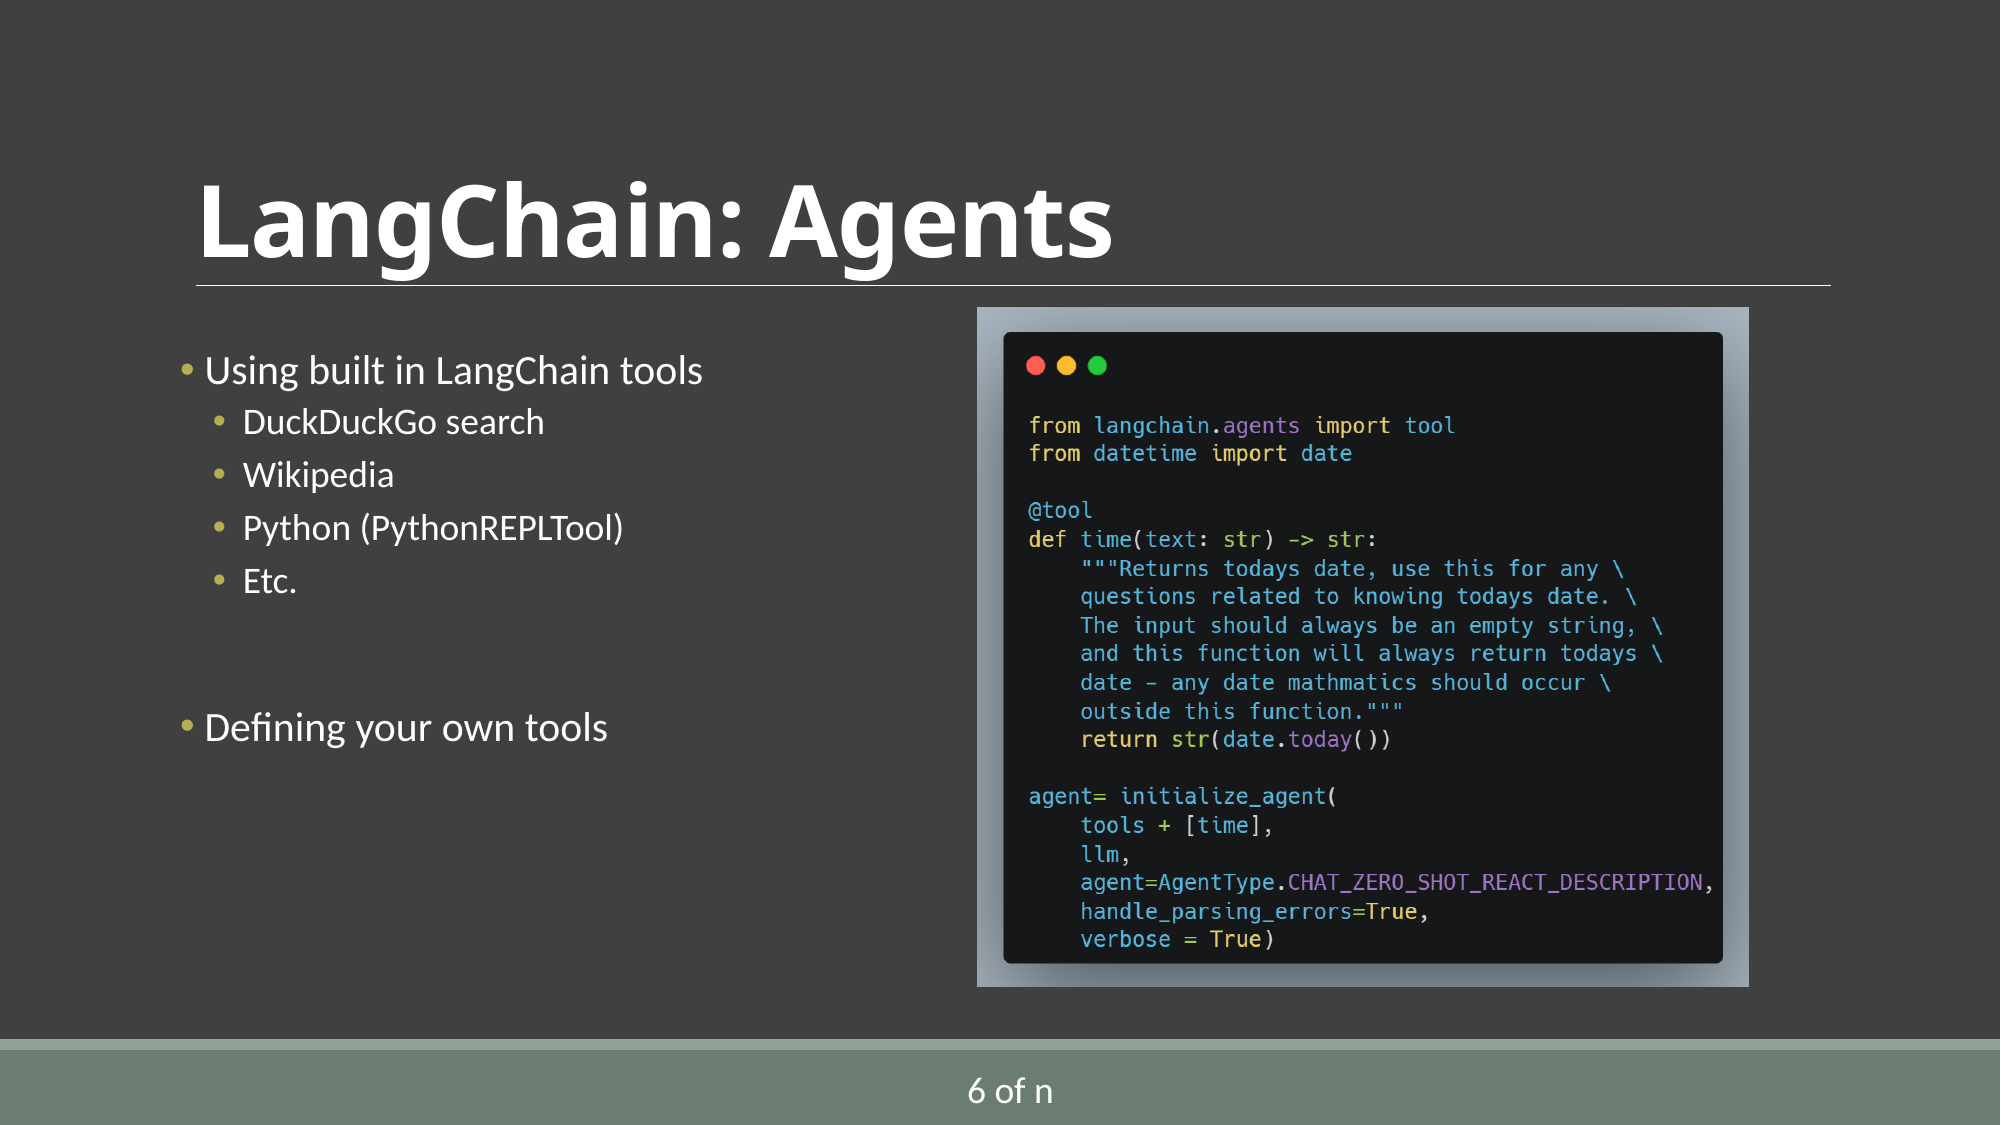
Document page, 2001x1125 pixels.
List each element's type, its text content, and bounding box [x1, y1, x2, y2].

list Using built in LangChain tools DuckDuckGo search Wikipedia Python (PythonREPLTool) Etc. Defining your own tools [180, 341, 1830, 1002]
text_box 6 of n [926, 1058, 1095, 1118]
title LangChain: Agents [180, 47, 1830, 285]
picture [977, 305, 1750, 988]
